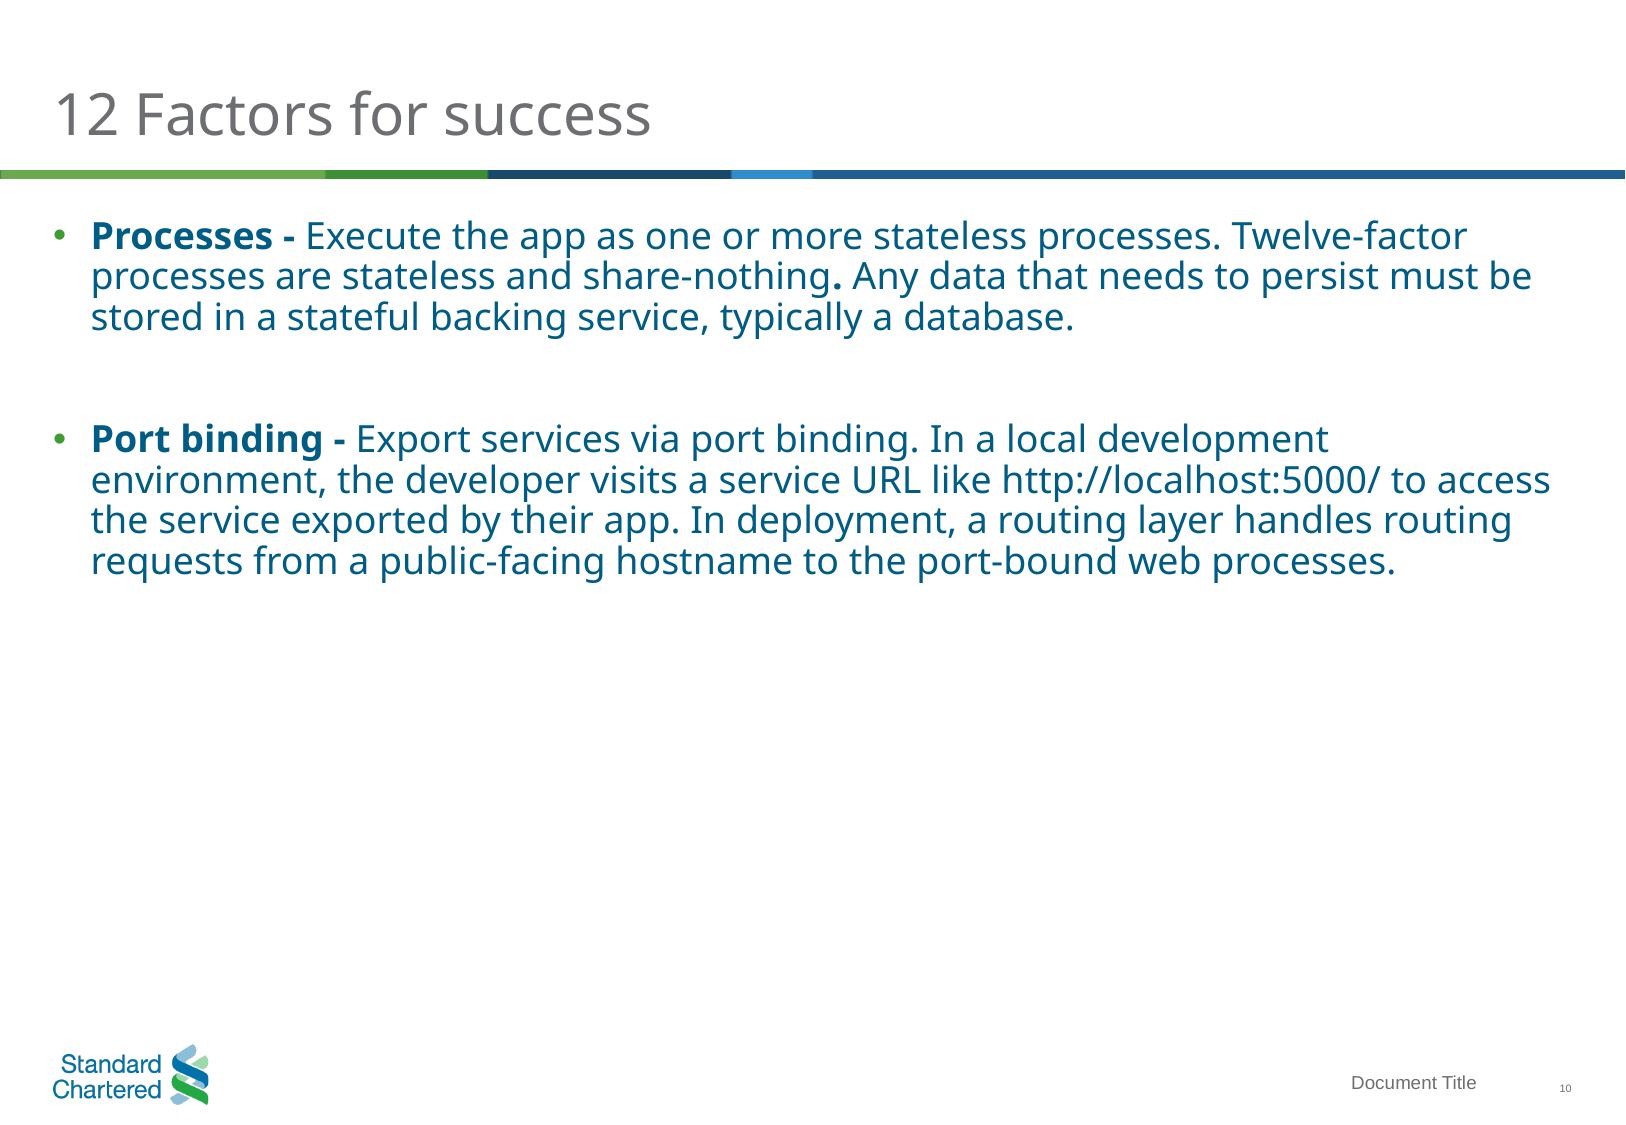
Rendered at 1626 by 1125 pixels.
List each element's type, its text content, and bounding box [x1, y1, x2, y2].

title 12 Factors for success [53, 32, 1573, 148]
list Processes - Execute the app as one or more stateless processes. Twelve-factor processes are stateless and share-nothing. Any data that needs to persist must be stored in a stateful backing service, typically a database. Port binding - Export services via port binding. In a local development environment, the developer visits a service URL like http://localhost:5000/ to access the service exported by their app. In deployment, a routing layer handles routing requests from a public-facing hostname to the port-bound web processes. [53, 217, 1573, 1013]
picture [0, 170, 1625, 179]
